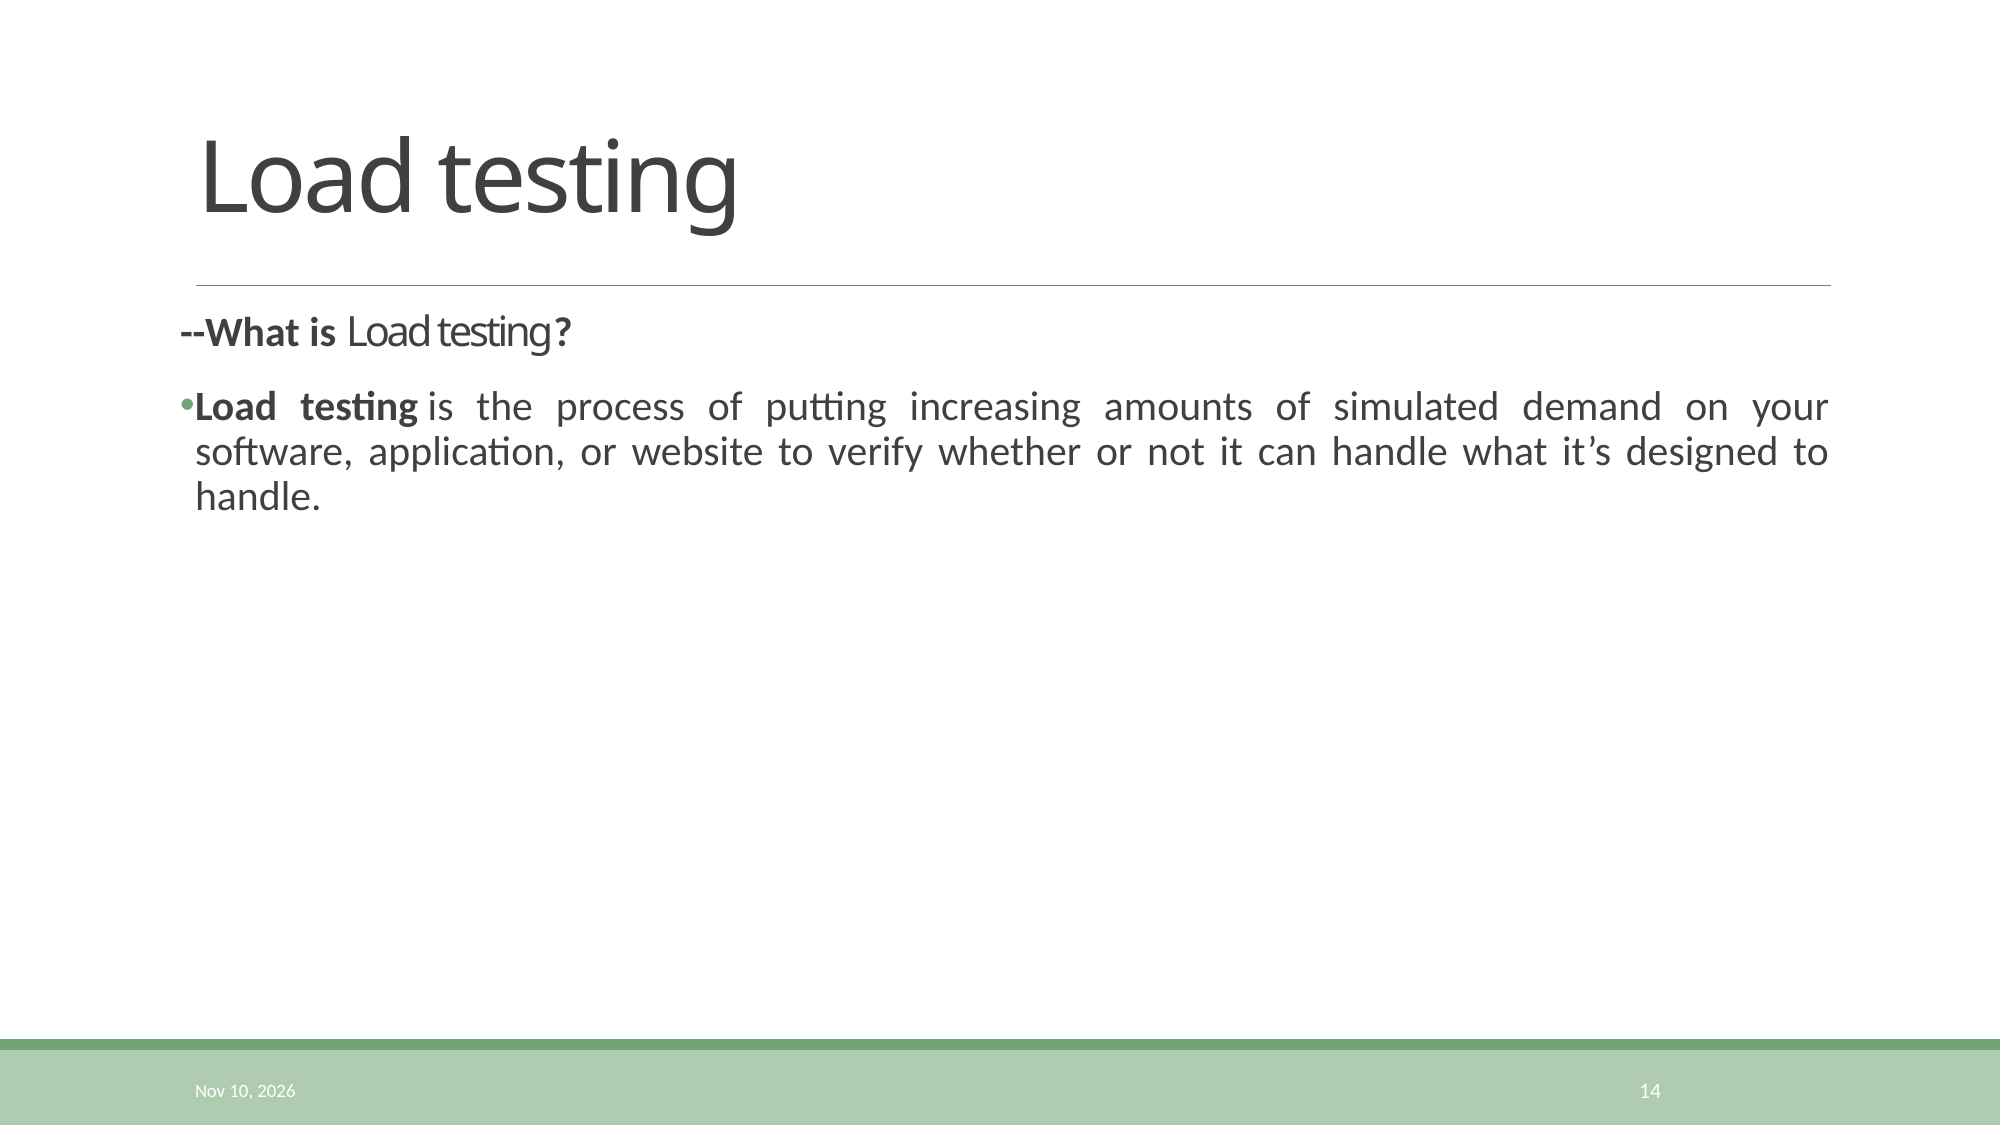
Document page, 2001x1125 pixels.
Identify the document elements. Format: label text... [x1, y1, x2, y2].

list --What is Load testing? Load testing is the process of putting increasing amounts of simulated demand on your software, application, or website to verify whether or not it can handle what it’s designed to handle. [180, 302, 1830, 963]
title Load testing [182, 97, 1833, 241]
slide_number 27-Sep-21 [180, 1059, 586, 1120]
slide_number 14 [1624, 1059, 1840, 1120]
